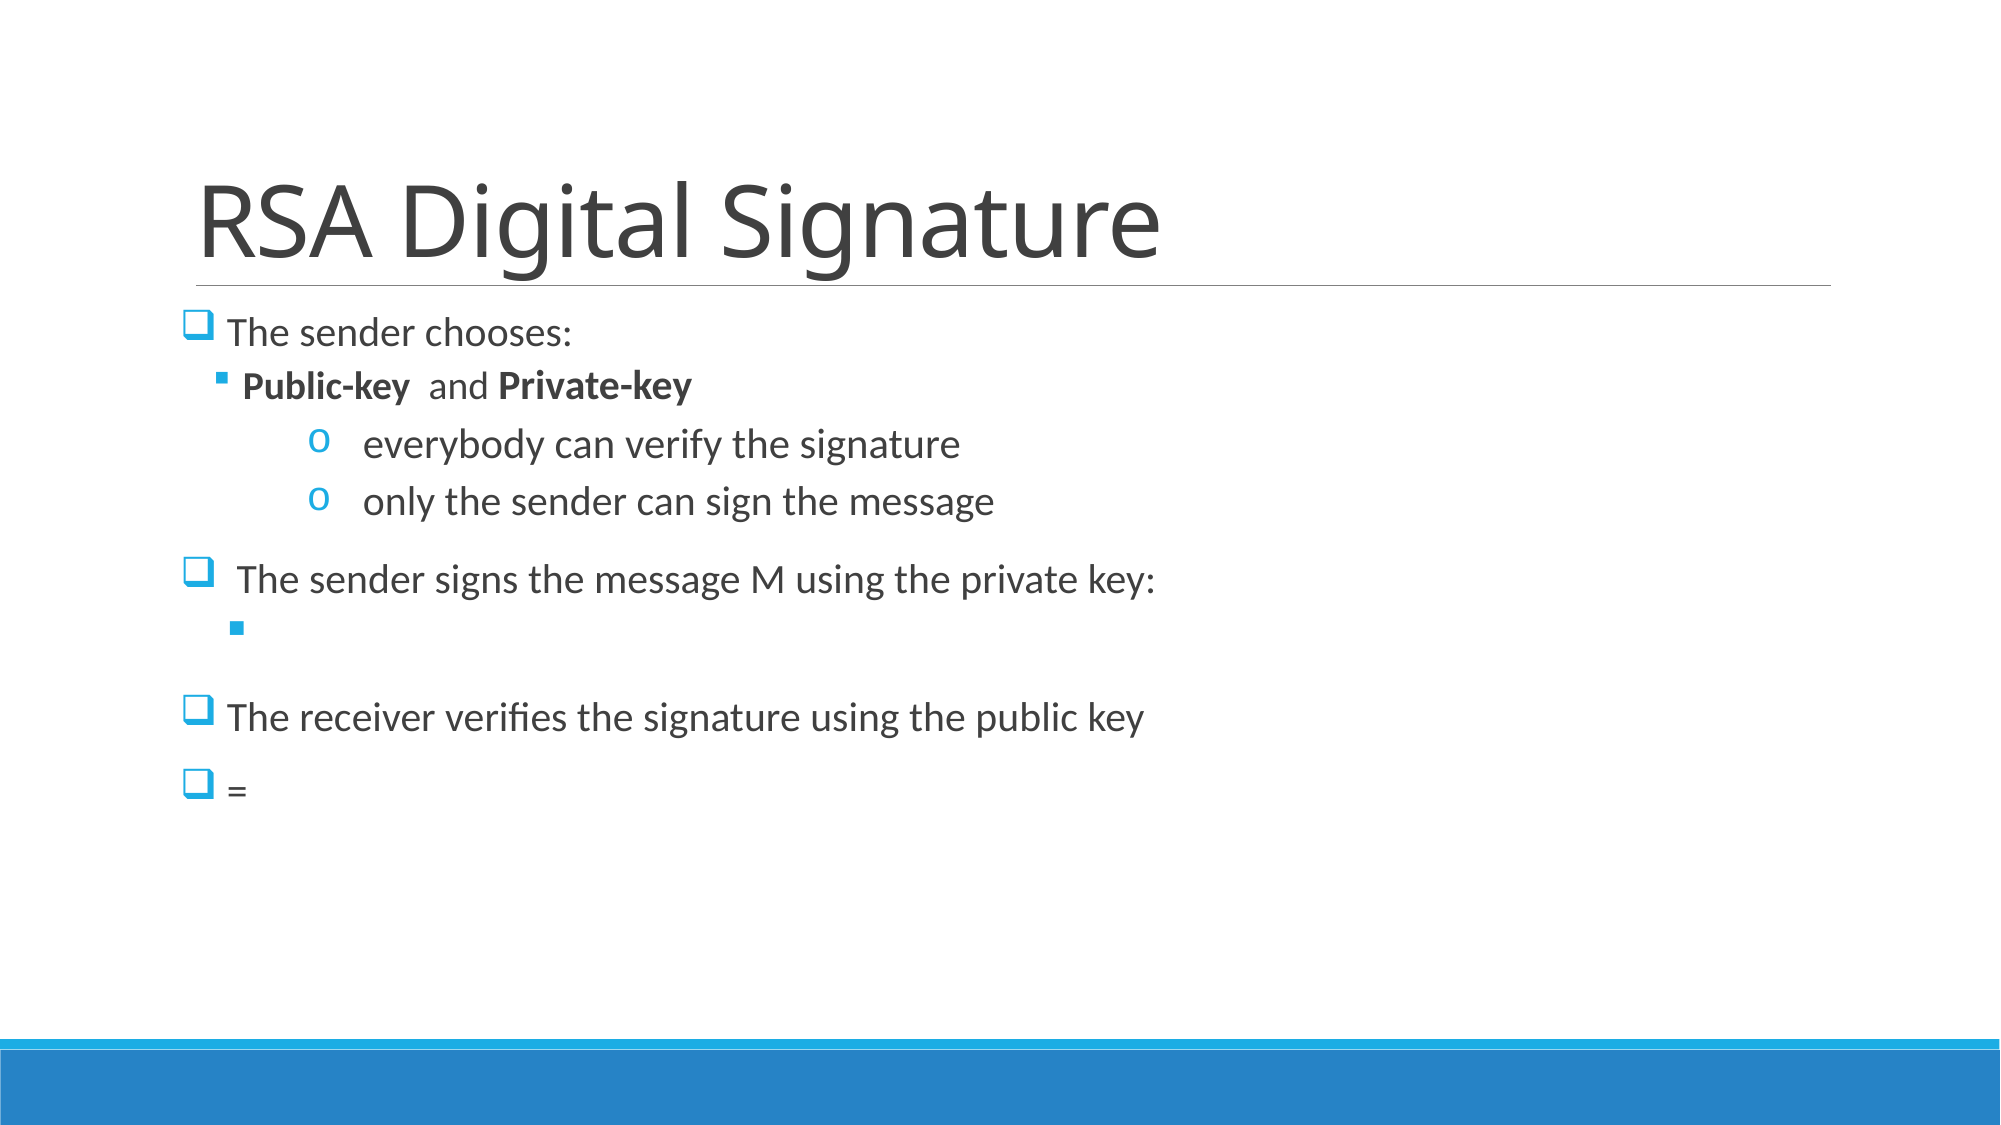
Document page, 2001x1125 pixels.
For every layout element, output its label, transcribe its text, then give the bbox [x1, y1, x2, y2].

title RSA Digital Signature [180, 47, 1830, 285]
